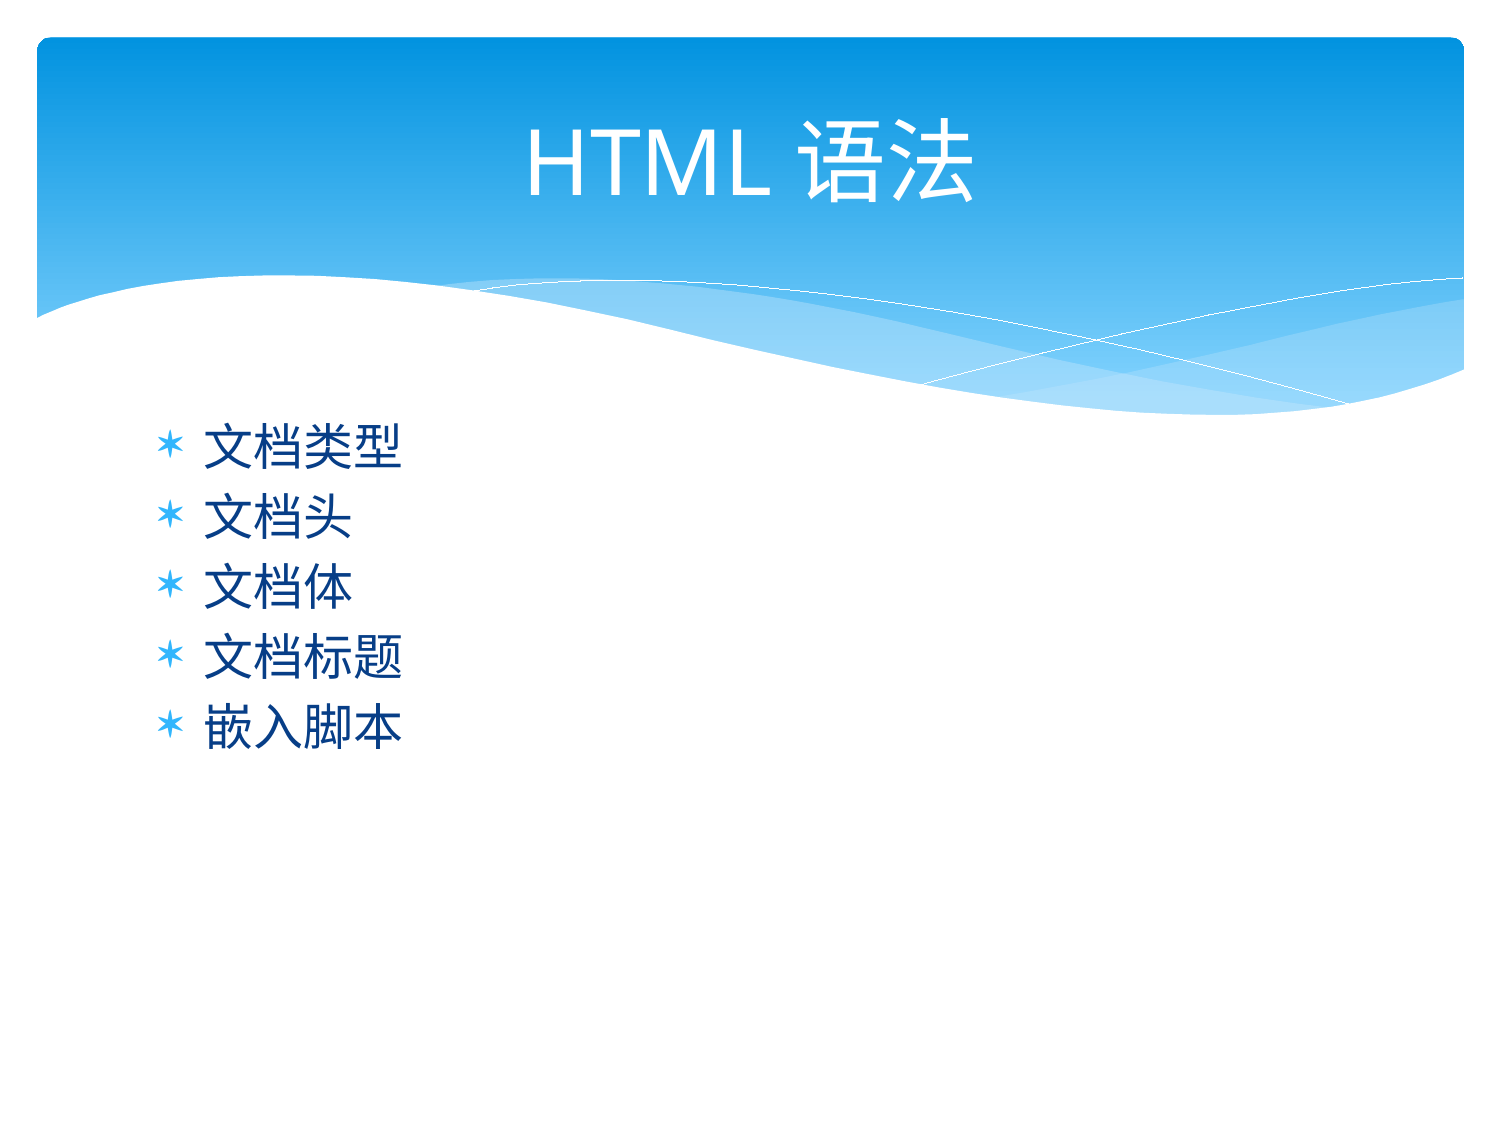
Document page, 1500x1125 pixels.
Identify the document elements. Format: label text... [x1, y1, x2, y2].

list 文档类型 文档头 文档体 文档标题 嵌入脚本 [143, 408, 1359, 1005]
title HTML语法 [75, 55, 1425, 261]
